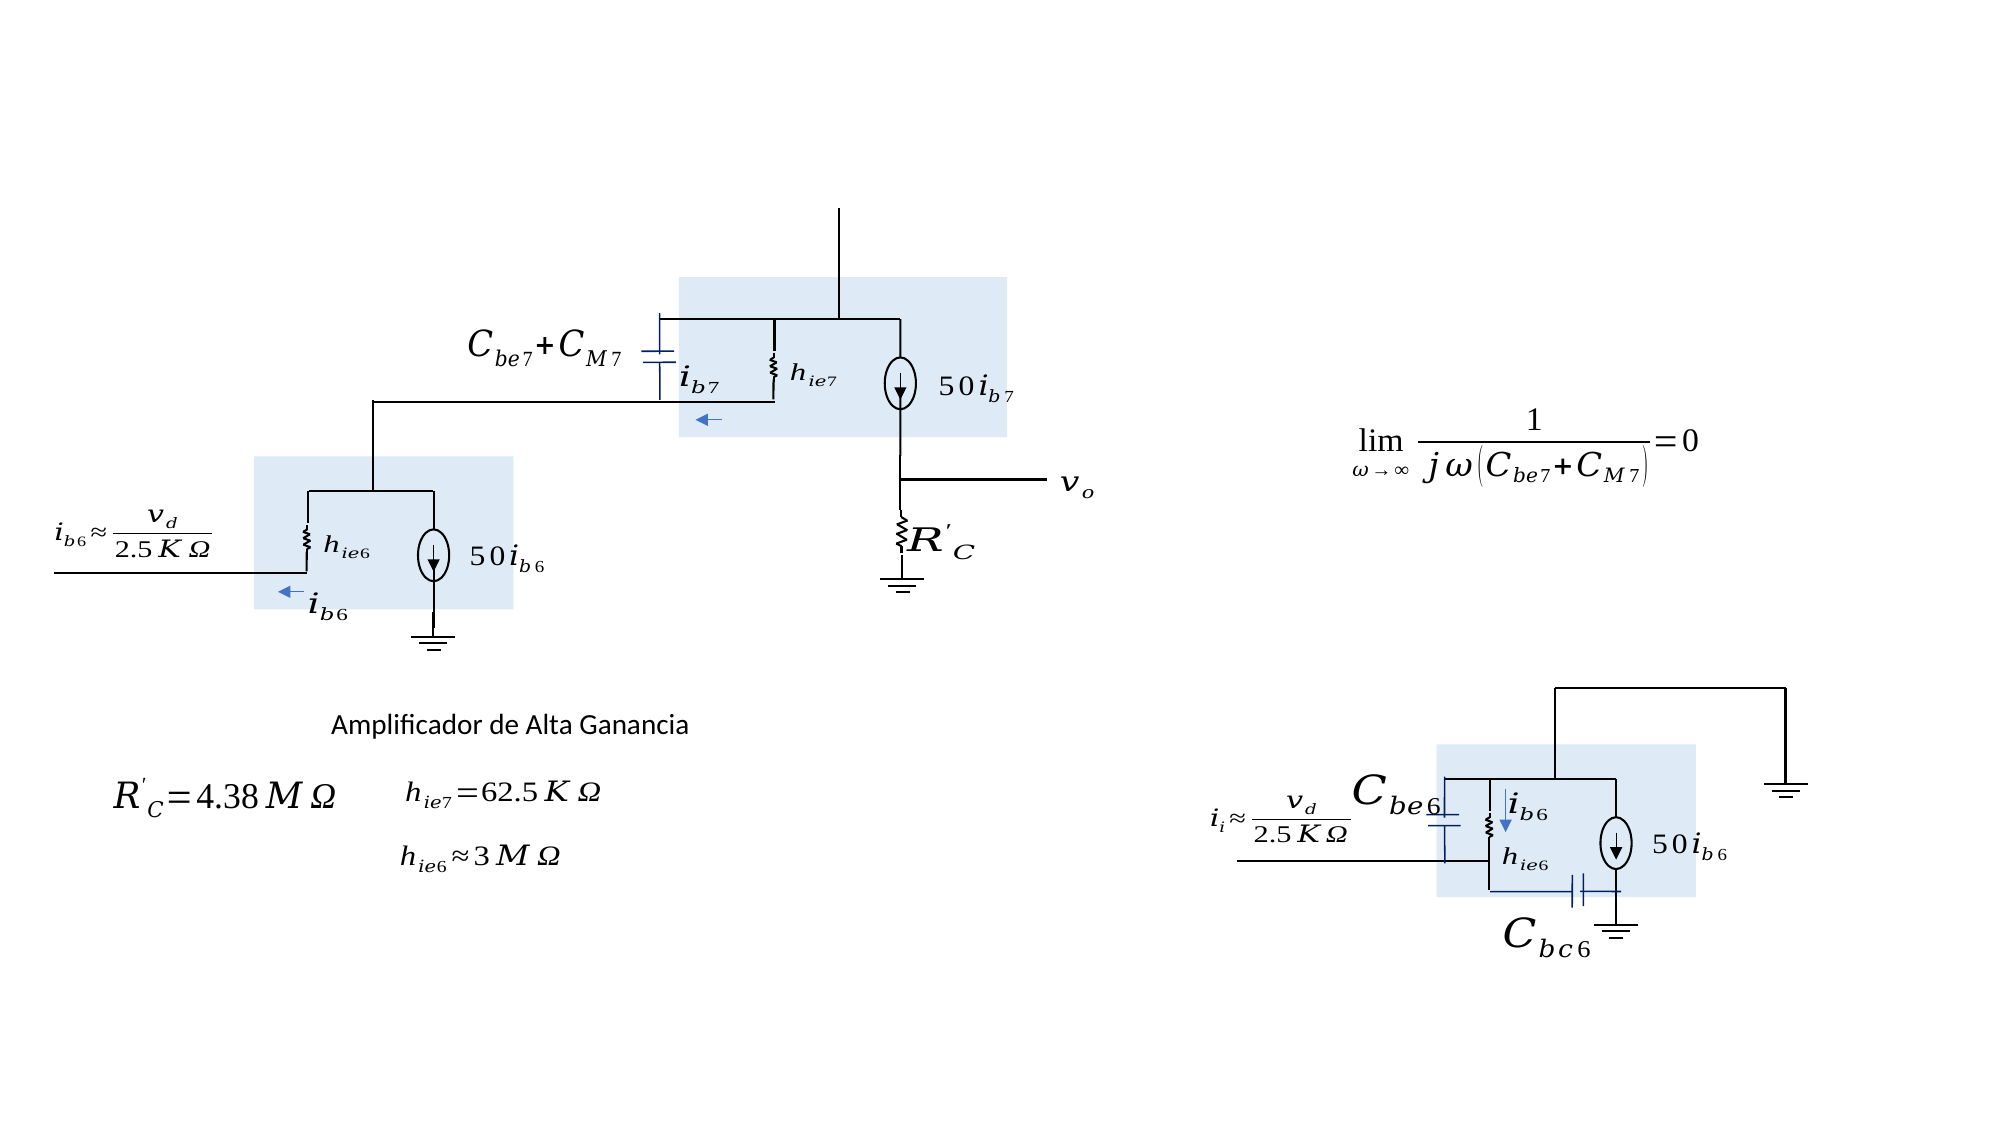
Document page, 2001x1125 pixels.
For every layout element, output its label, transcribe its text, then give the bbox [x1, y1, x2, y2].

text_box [1209, 687, 1808, 963]
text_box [254, 399, 545, 629]
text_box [880, 455, 925, 593]
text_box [617, 336, 700, 381]
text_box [411, 612, 456, 650]
text_box Amplificador de Alta Ganancia [316, 697, 705, 748]
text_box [659, 208, 1014, 457]
